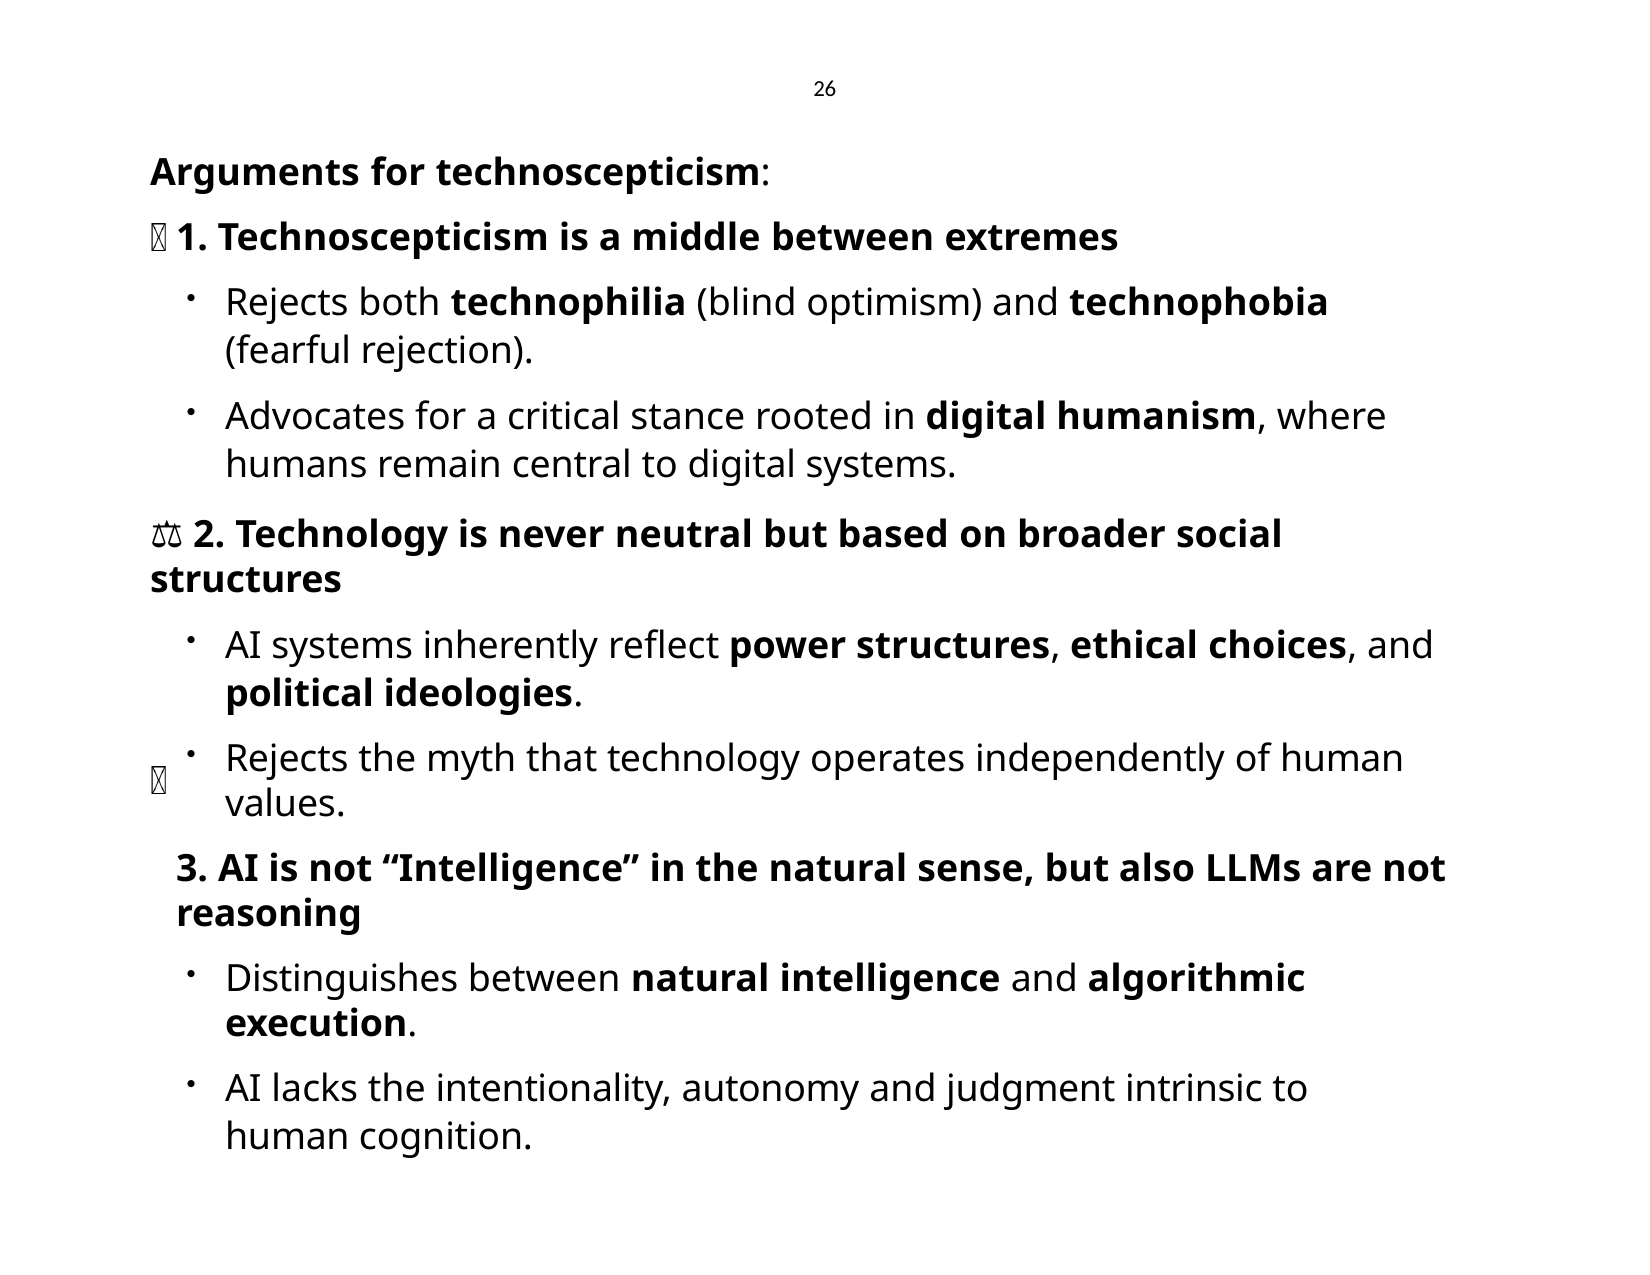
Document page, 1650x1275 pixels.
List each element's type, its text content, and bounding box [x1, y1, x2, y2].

text_box Arguments for technoscepticism: Technoscepticism is a middle between extremes Rejects both technophilia (blind optimism) and technophobia (fearful rejection). Advocates for a critical stance rooted in digital humanism, where humans remain central to digital systems. ⚖️ 2. Technology is never neutral but based on broader social structures AI systems inherently reflect power structures, ethical choices, and political ideologies. Rejects the myth that technology operates independently of human values. 3. AI is not “Intelligence” in the natural sense, but also LLMs are not reasoning Distinguishes between natural intelligence and algorithmic execution. AI lacks the intentionality, autonomy and judgment intrinsic to human cognition. [147, 125, 1498, 1158]
picture [151, 223, 166, 251]
picture [151, 766, 166, 794]
text_box 26 [811, 71, 839, 101]
